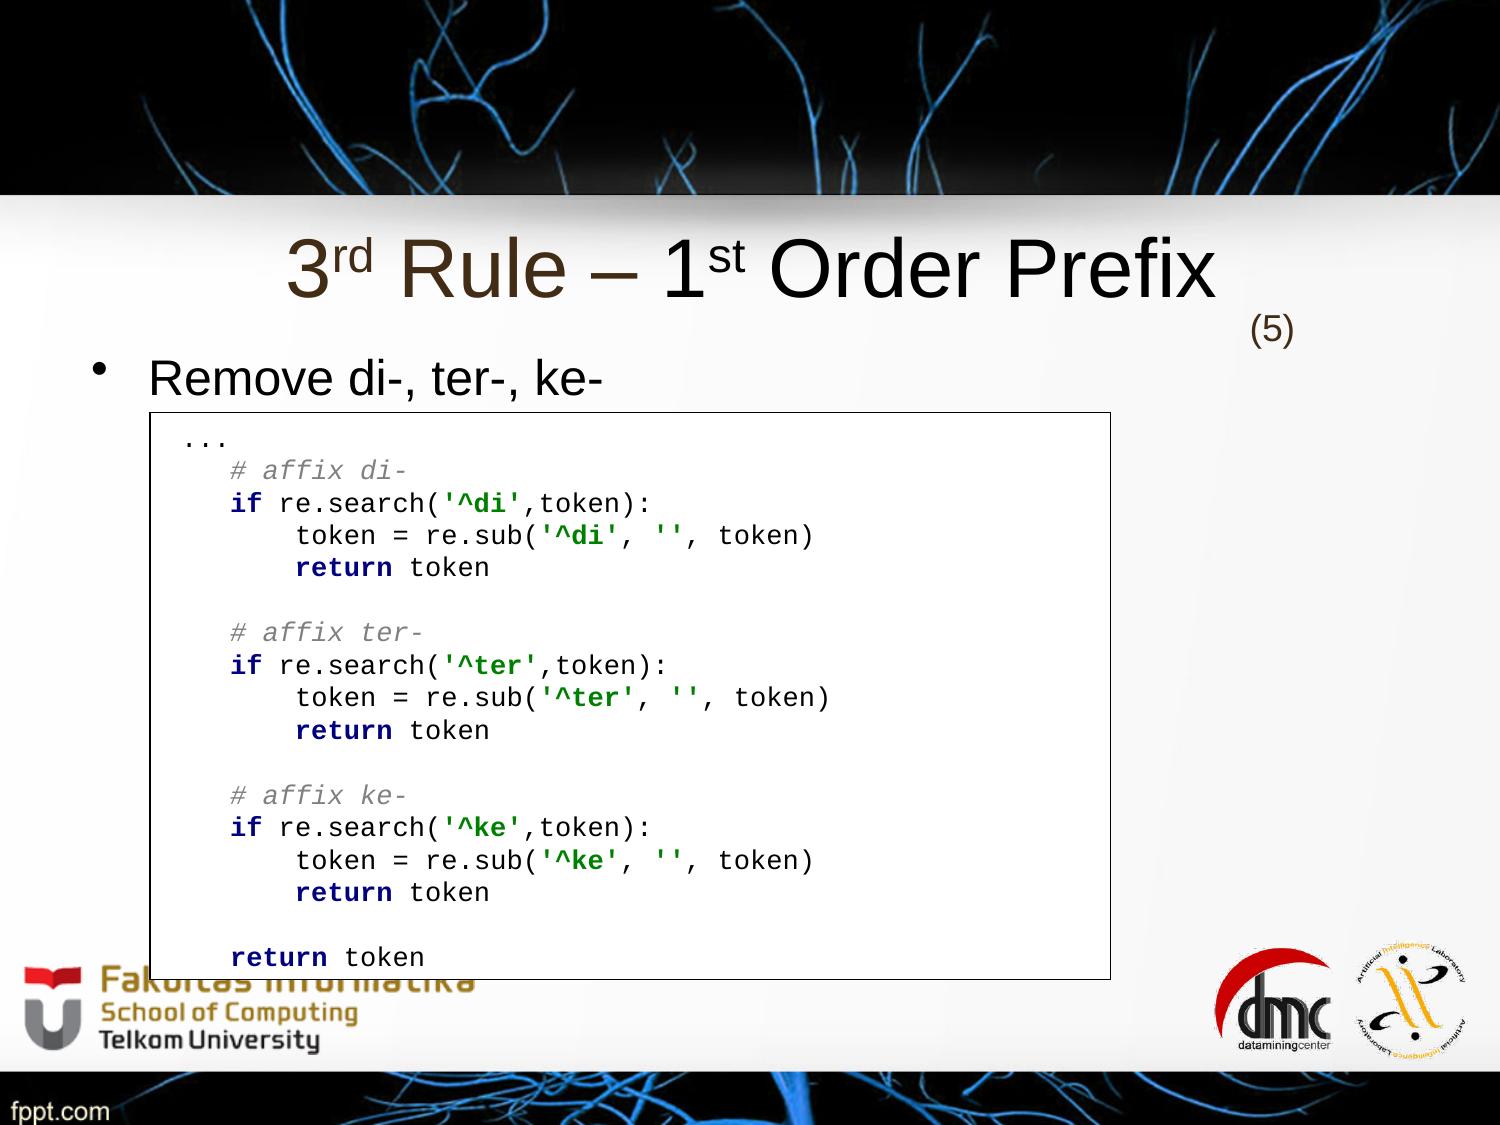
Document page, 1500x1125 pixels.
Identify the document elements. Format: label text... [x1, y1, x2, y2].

picture [0, 0, 1500, 1125]
text_box ... # affix di- if re.search('^di',token): token = re.sub('^di', '', token) return token # affix ter- if re.search('^ter',token): token = re.sub('^ter', '', token) return token # affix ke- if re.search('^ke',token): token = re.sub('^ke', '', token) return token return token [150, 412, 1111, 980]
title 3rd Rule – 1st Order Prefix [76, 215, 1427, 313]
text_box (5) [1234, 296, 1311, 357]
text_box Remove di-, ter-, ke- [76, 337, 1427, 965]
